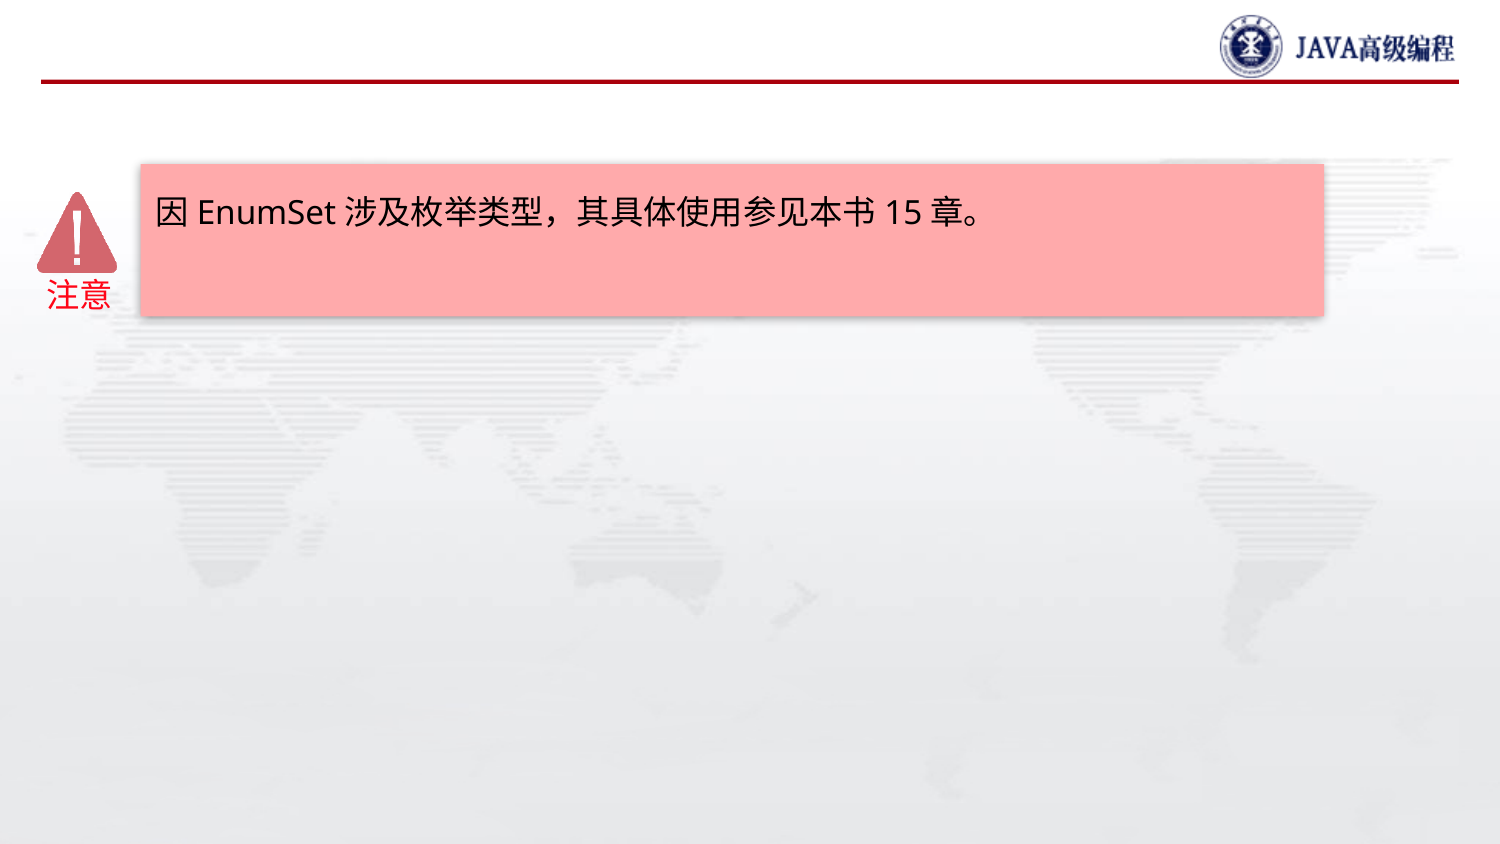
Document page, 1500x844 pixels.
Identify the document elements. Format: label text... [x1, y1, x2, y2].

list 因EnumSet涉及枚举类型，其具体使用参见本书15章。 [140, 163, 1325, 317]
text_box 注意 [32, 267, 129, 322]
picture [0, 1, 1500, 844]
